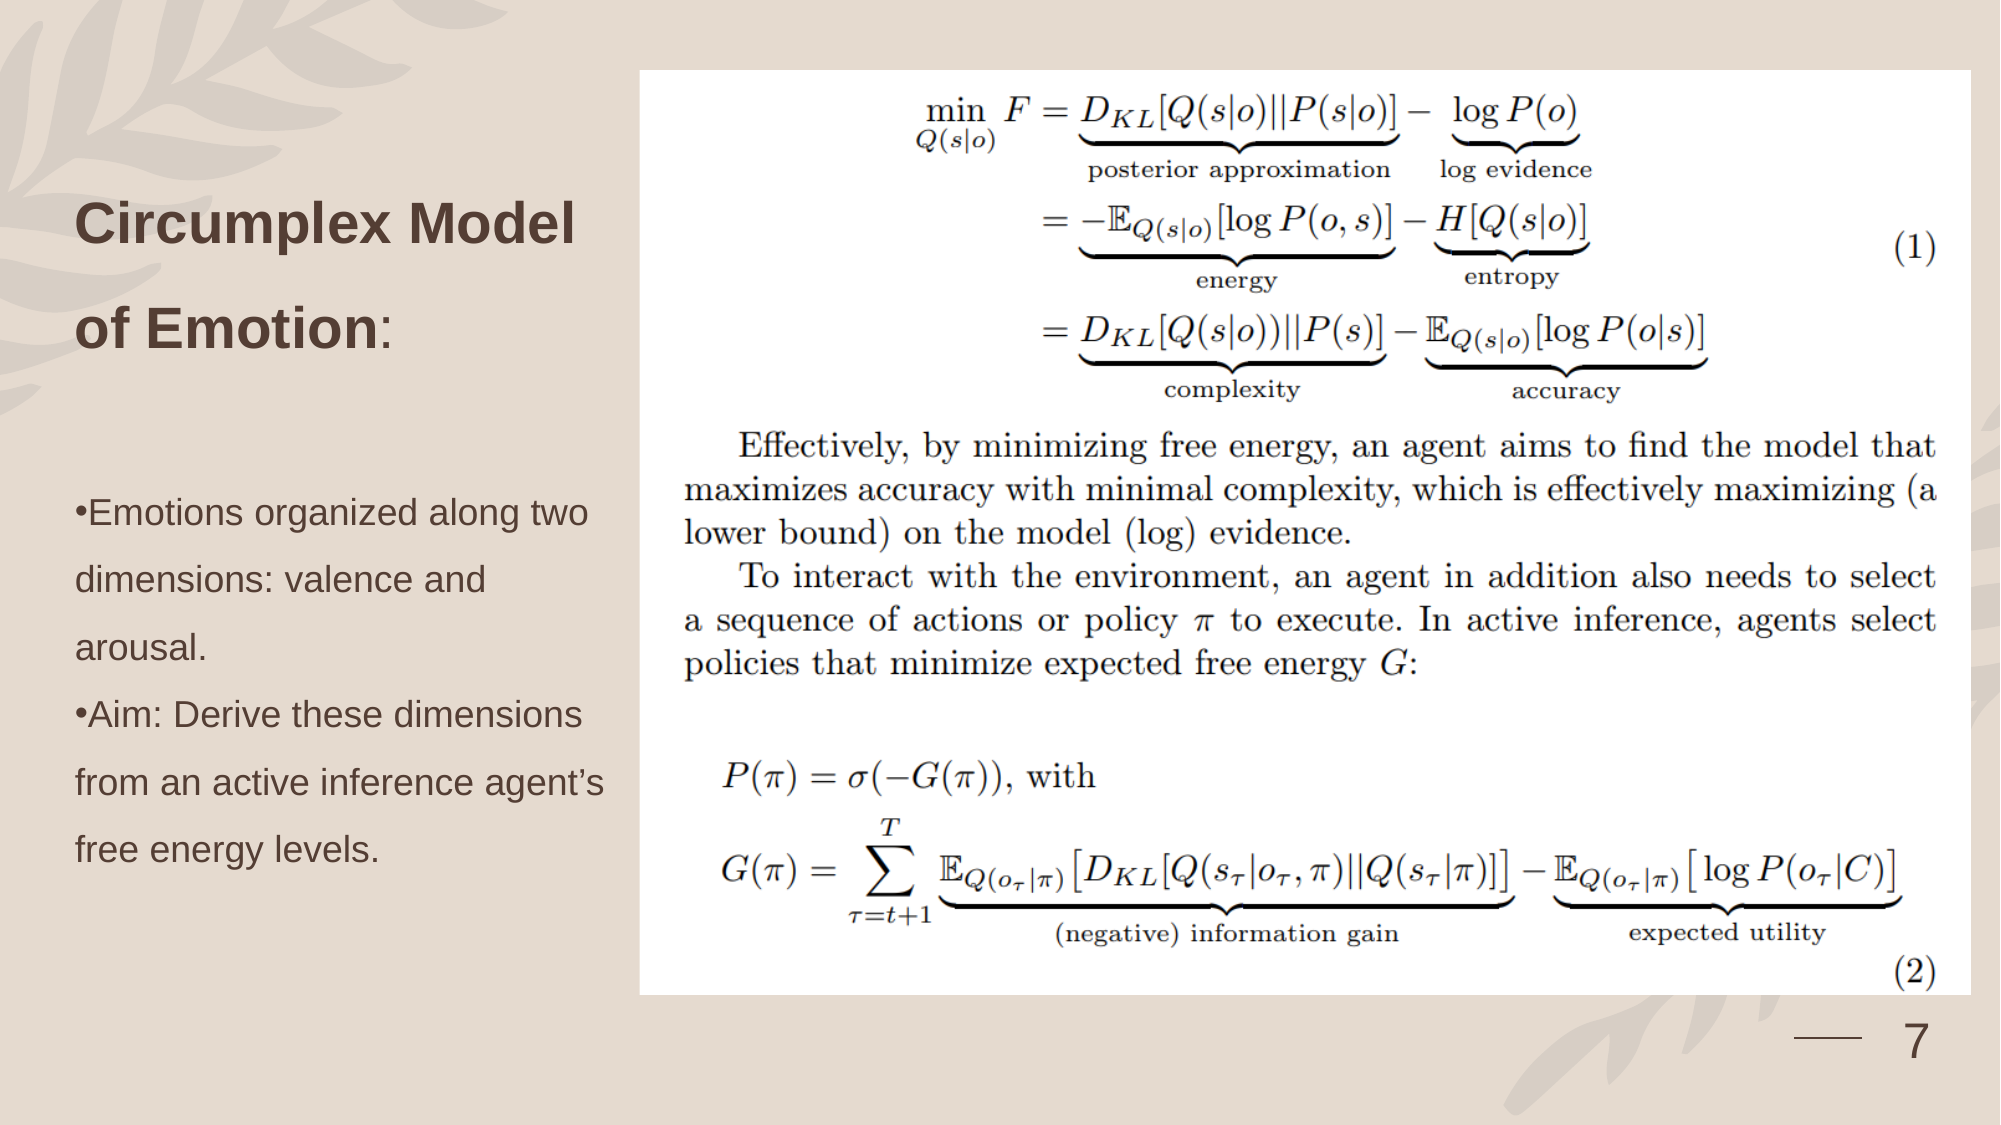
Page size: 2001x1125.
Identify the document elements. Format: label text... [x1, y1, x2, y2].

slide_number 7 [1862, 1002, 1971, 1112]
picture [639, 70, 1972, 995]
list Circumplex Model of Emotion: Emotions organized along two dimensions: valence and arousal. Aim: Derive these dimensions from an active inference agent’s free energy levels. [59, 142, 628, 923]
